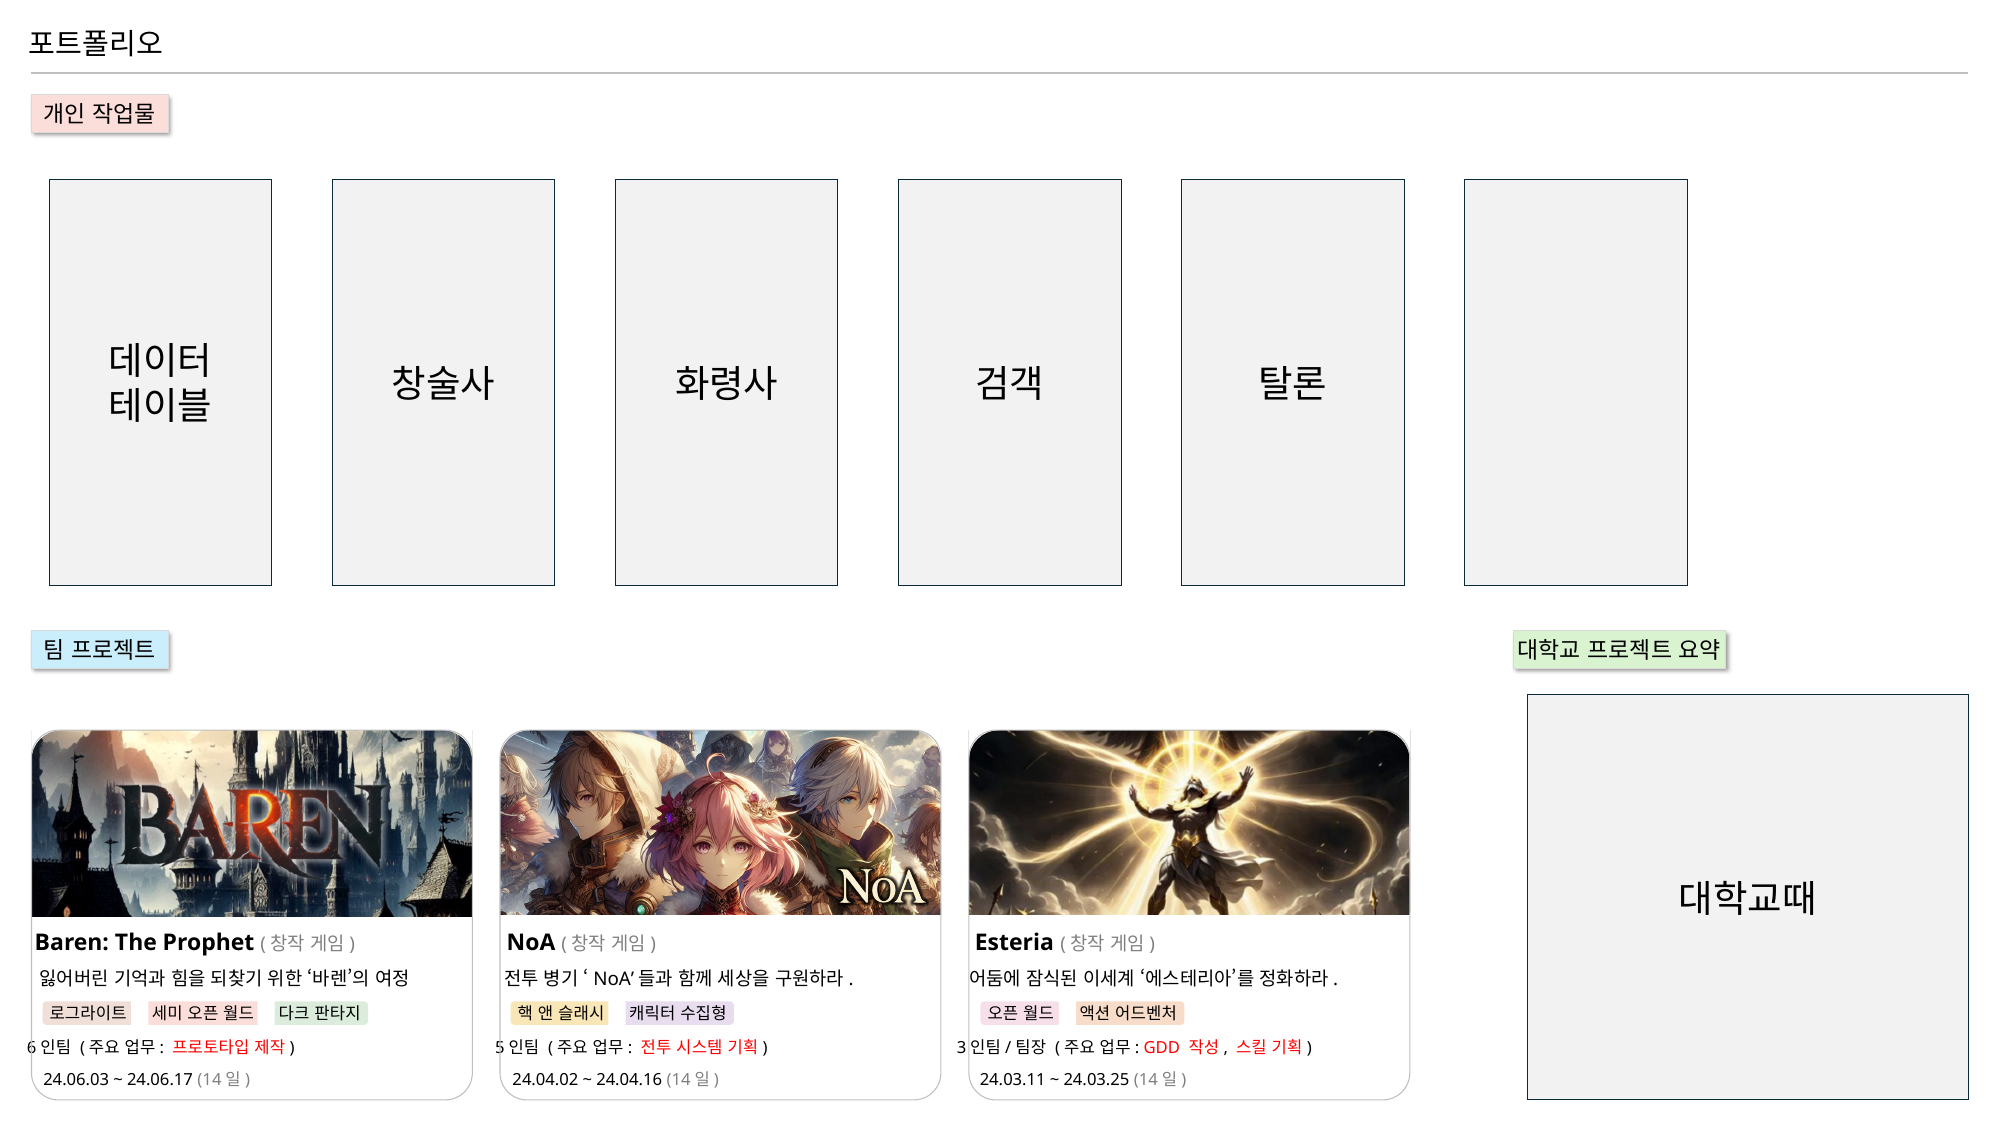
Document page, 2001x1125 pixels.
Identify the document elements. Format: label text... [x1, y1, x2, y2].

text_box 화령사 [614, 178, 839, 587]
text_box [31, 630, 169, 669]
text_box [1463, 178, 1689, 587]
text_box 대학교때 [1526, 693, 1970, 1101]
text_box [499, 729, 942, 1101]
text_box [31, 94, 169, 133]
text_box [1513, 630, 1726, 669]
text_box 검객 [897, 178, 1123, 587]
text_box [30, 729, 473, 1101]
text_box 탈론 [1180, 178, 1406, 587]
text_box 포트폴리오 [29, 25, 164, 61]
text_box 창술사 [331, 178, 556, 587]
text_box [968, 729, 1411, 1101]
text_box 데이터 테이블 [48, 178, 273, 587]
